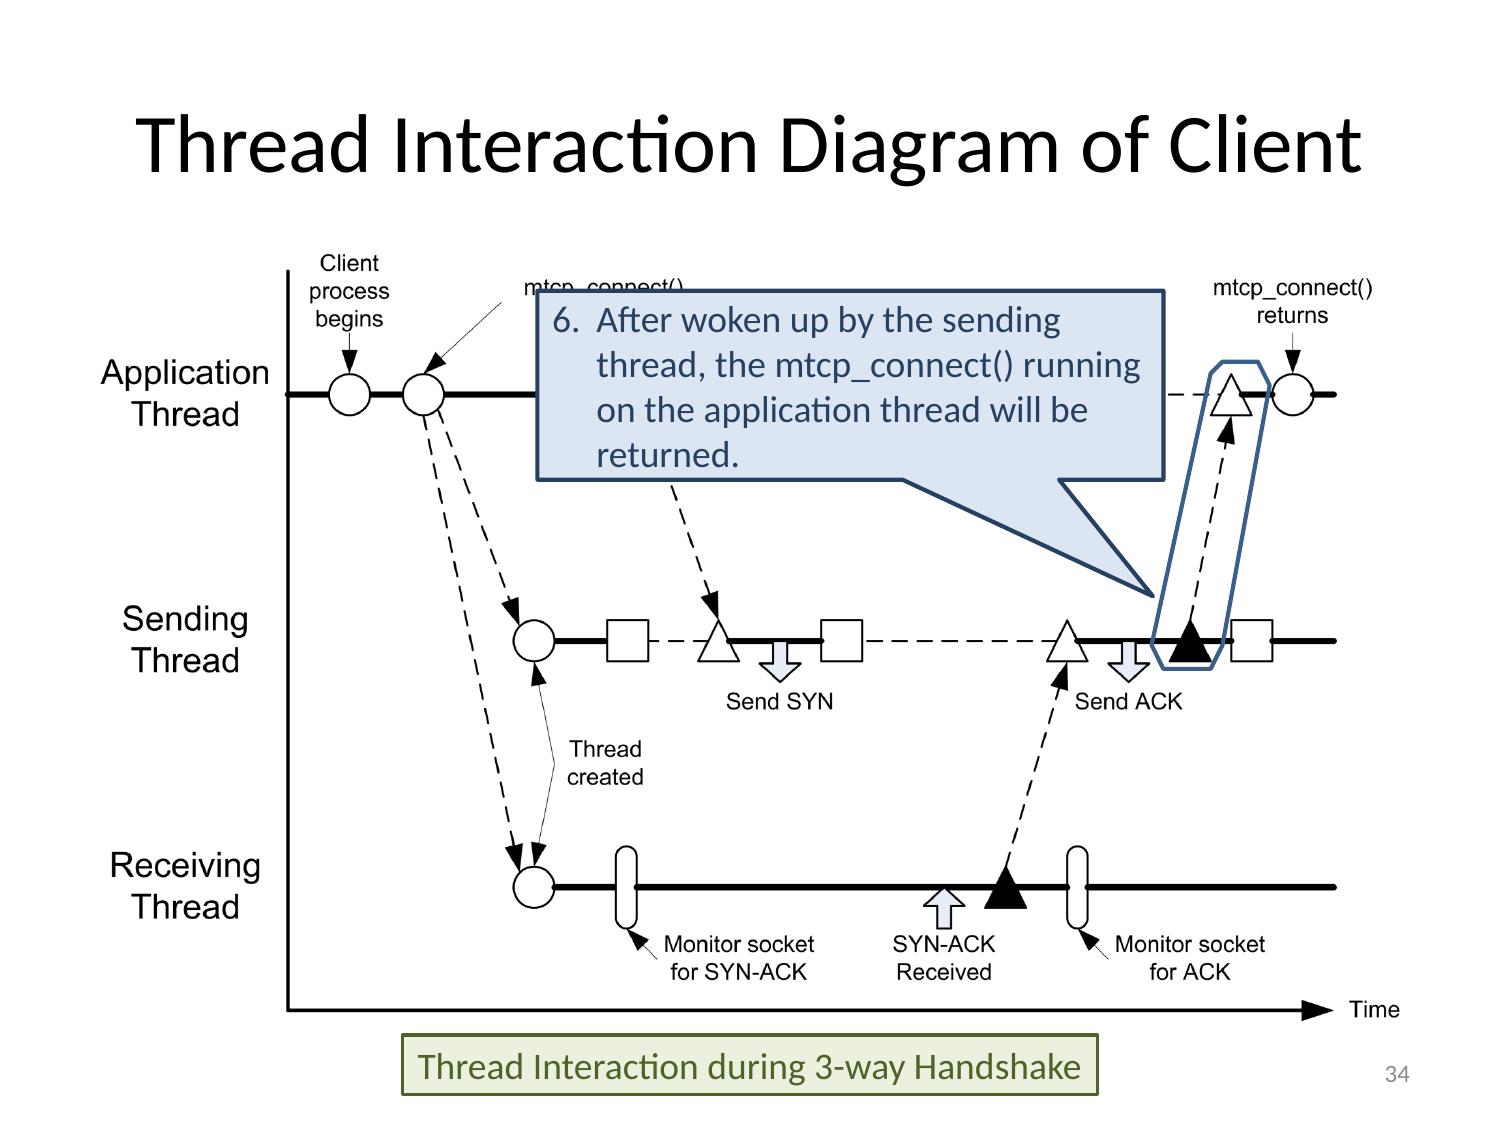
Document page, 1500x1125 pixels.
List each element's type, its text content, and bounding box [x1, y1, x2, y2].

slide_number 34 [1074, 1042, 1425, 1103]
picture [100, 246, 1400, 1024]
text_box Thread Interaction during 3-way Handshake [402, 1034, 1098, 1095]
title Thread Interaction Diagram of Client [75, 45, 1425, 233]
